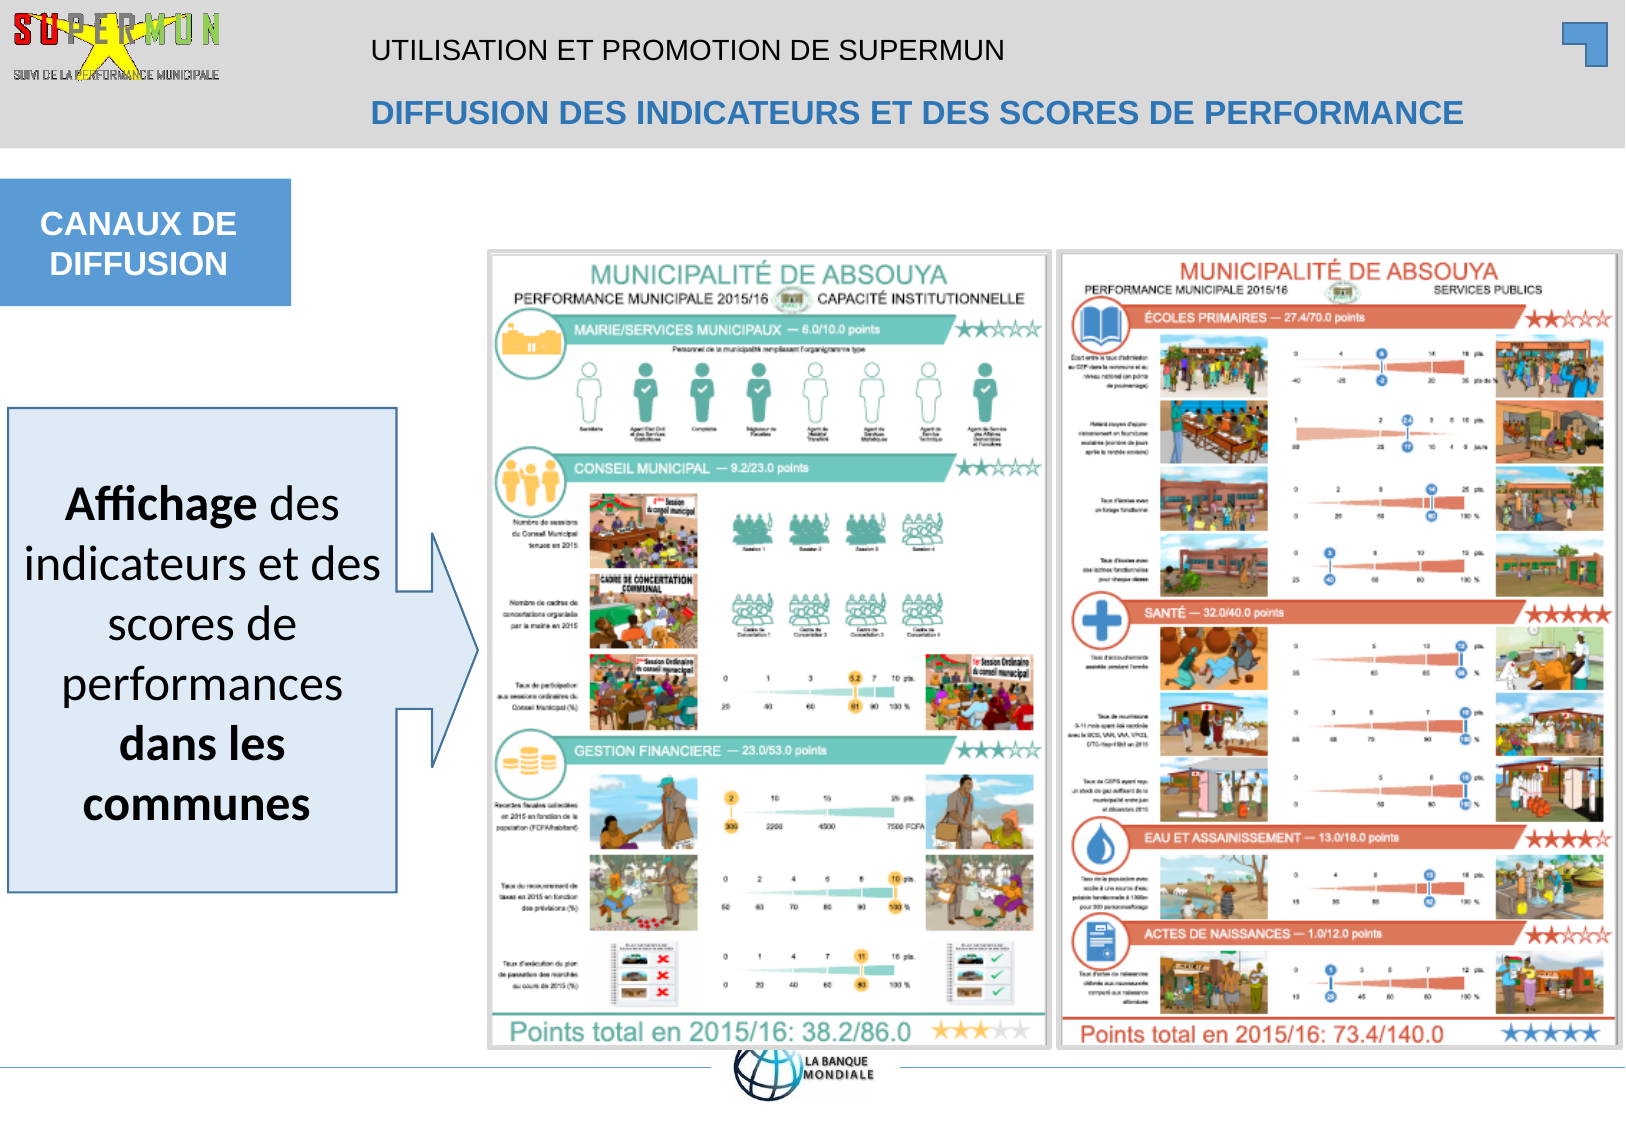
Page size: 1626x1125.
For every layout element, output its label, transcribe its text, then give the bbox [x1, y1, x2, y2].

picture [1060, 253, 1618, 1046]
text_box CANAUX DE DIFFUSION [0, 178, 292, 307]
text_box Affichage des indicateurs et des scores de performances dans les communes [7, 406, 479, 894]
picture [0, 0, 252, 91]
title DIFFUSION DES INDICATEURS ET DES SCORES DE PERFORMANCE [355, 75, 1545, 152]
list UTILISATION ET PROMOTION DE SUPERMUN [355, 19, 1563, 84]
picture [491, 253, 1048, 1103]
text_box [1563, 22, 1608, 67]
text_box [0, 0, 1625, 149]
